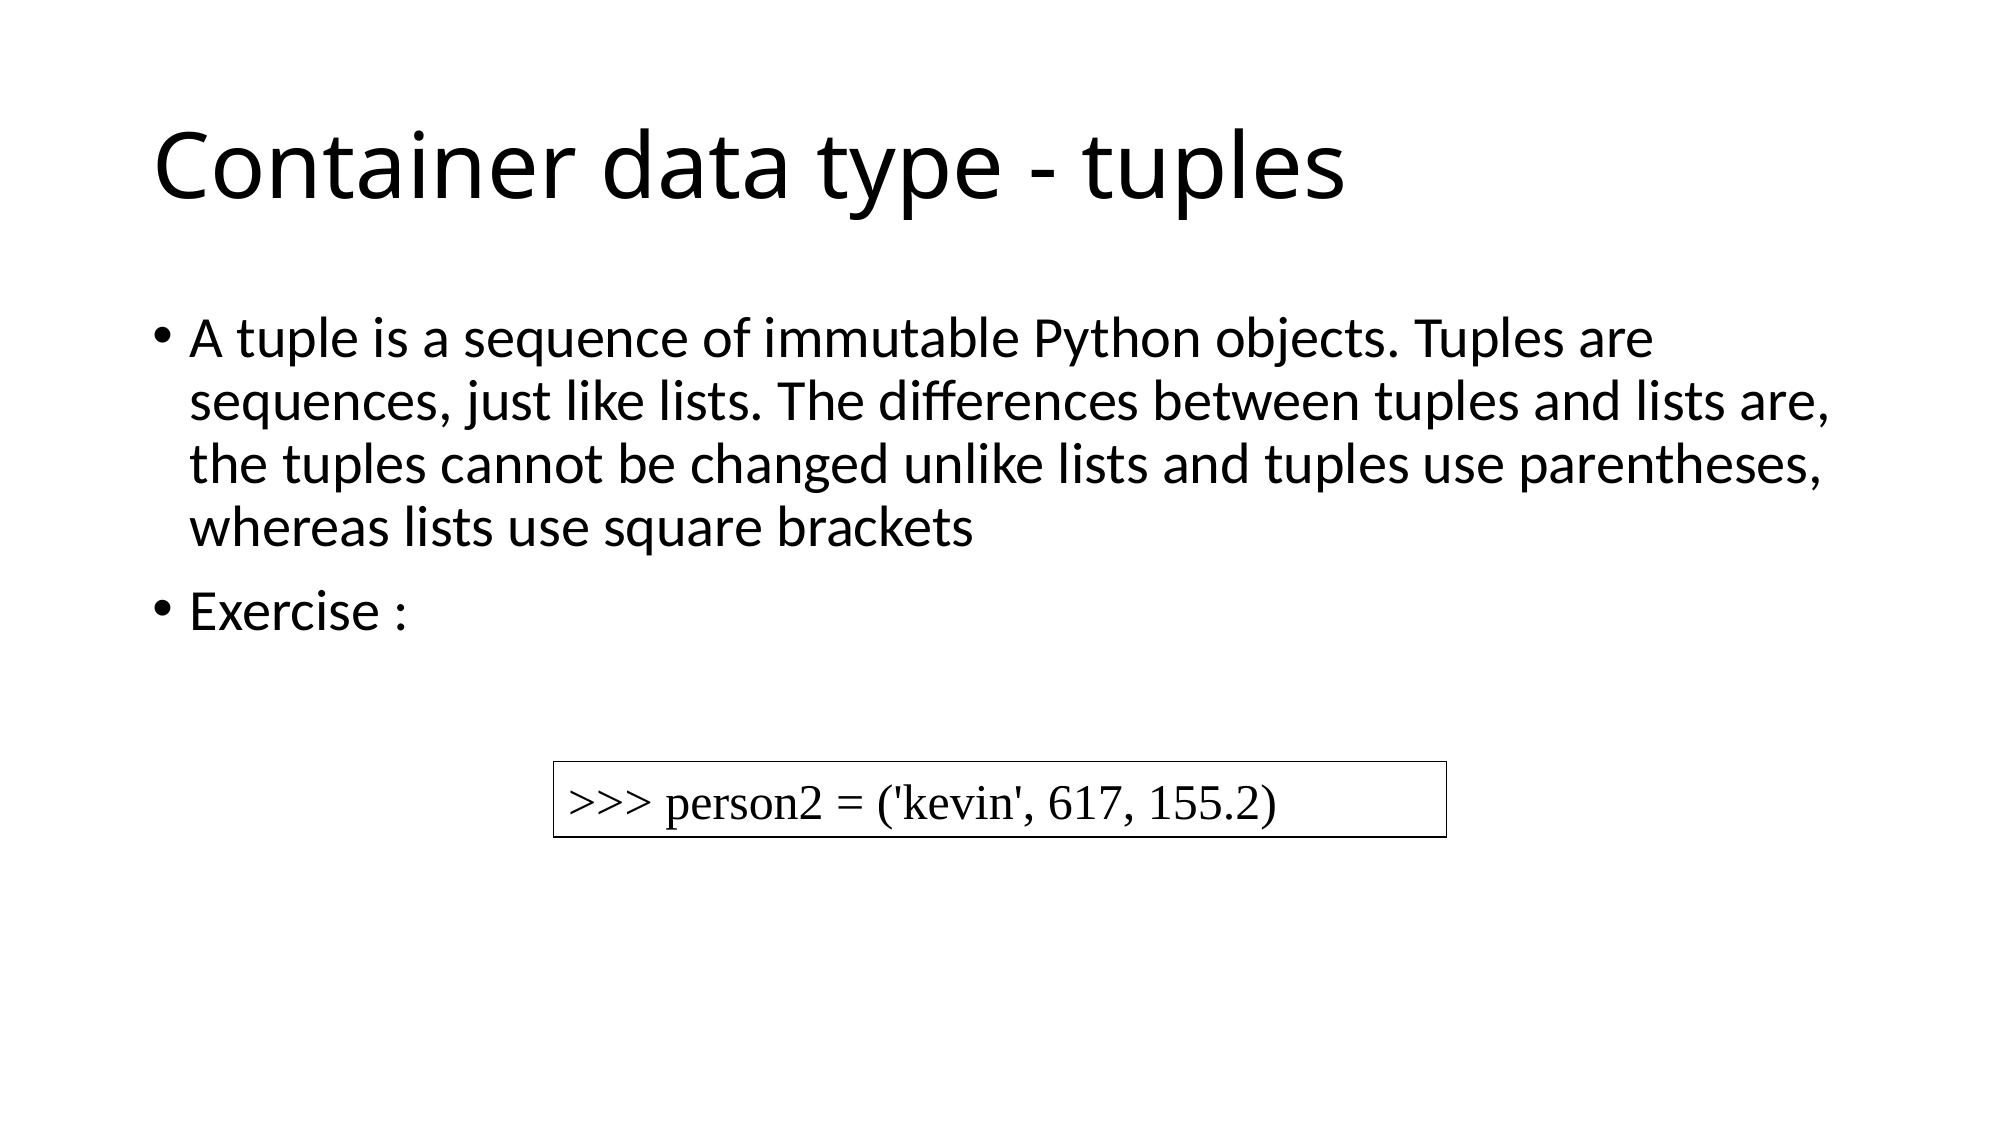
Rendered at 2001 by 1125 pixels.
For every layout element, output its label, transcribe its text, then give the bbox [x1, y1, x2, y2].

text_box >>> person2 = ('kevin', 617, 155.2) [553, 761, 1447, 837]
list A tuple is a sequence of immutable Python objects. Tuples are sequences, just like lists. The differences between tuples and lists are, the tuples cannot be changed unlike lists and tuples use parentheses, whereas lists use square brackets Exercise : [137, 299, 1863, 1014]
title Container data type - tuples [137, 59, 1863, 278]
